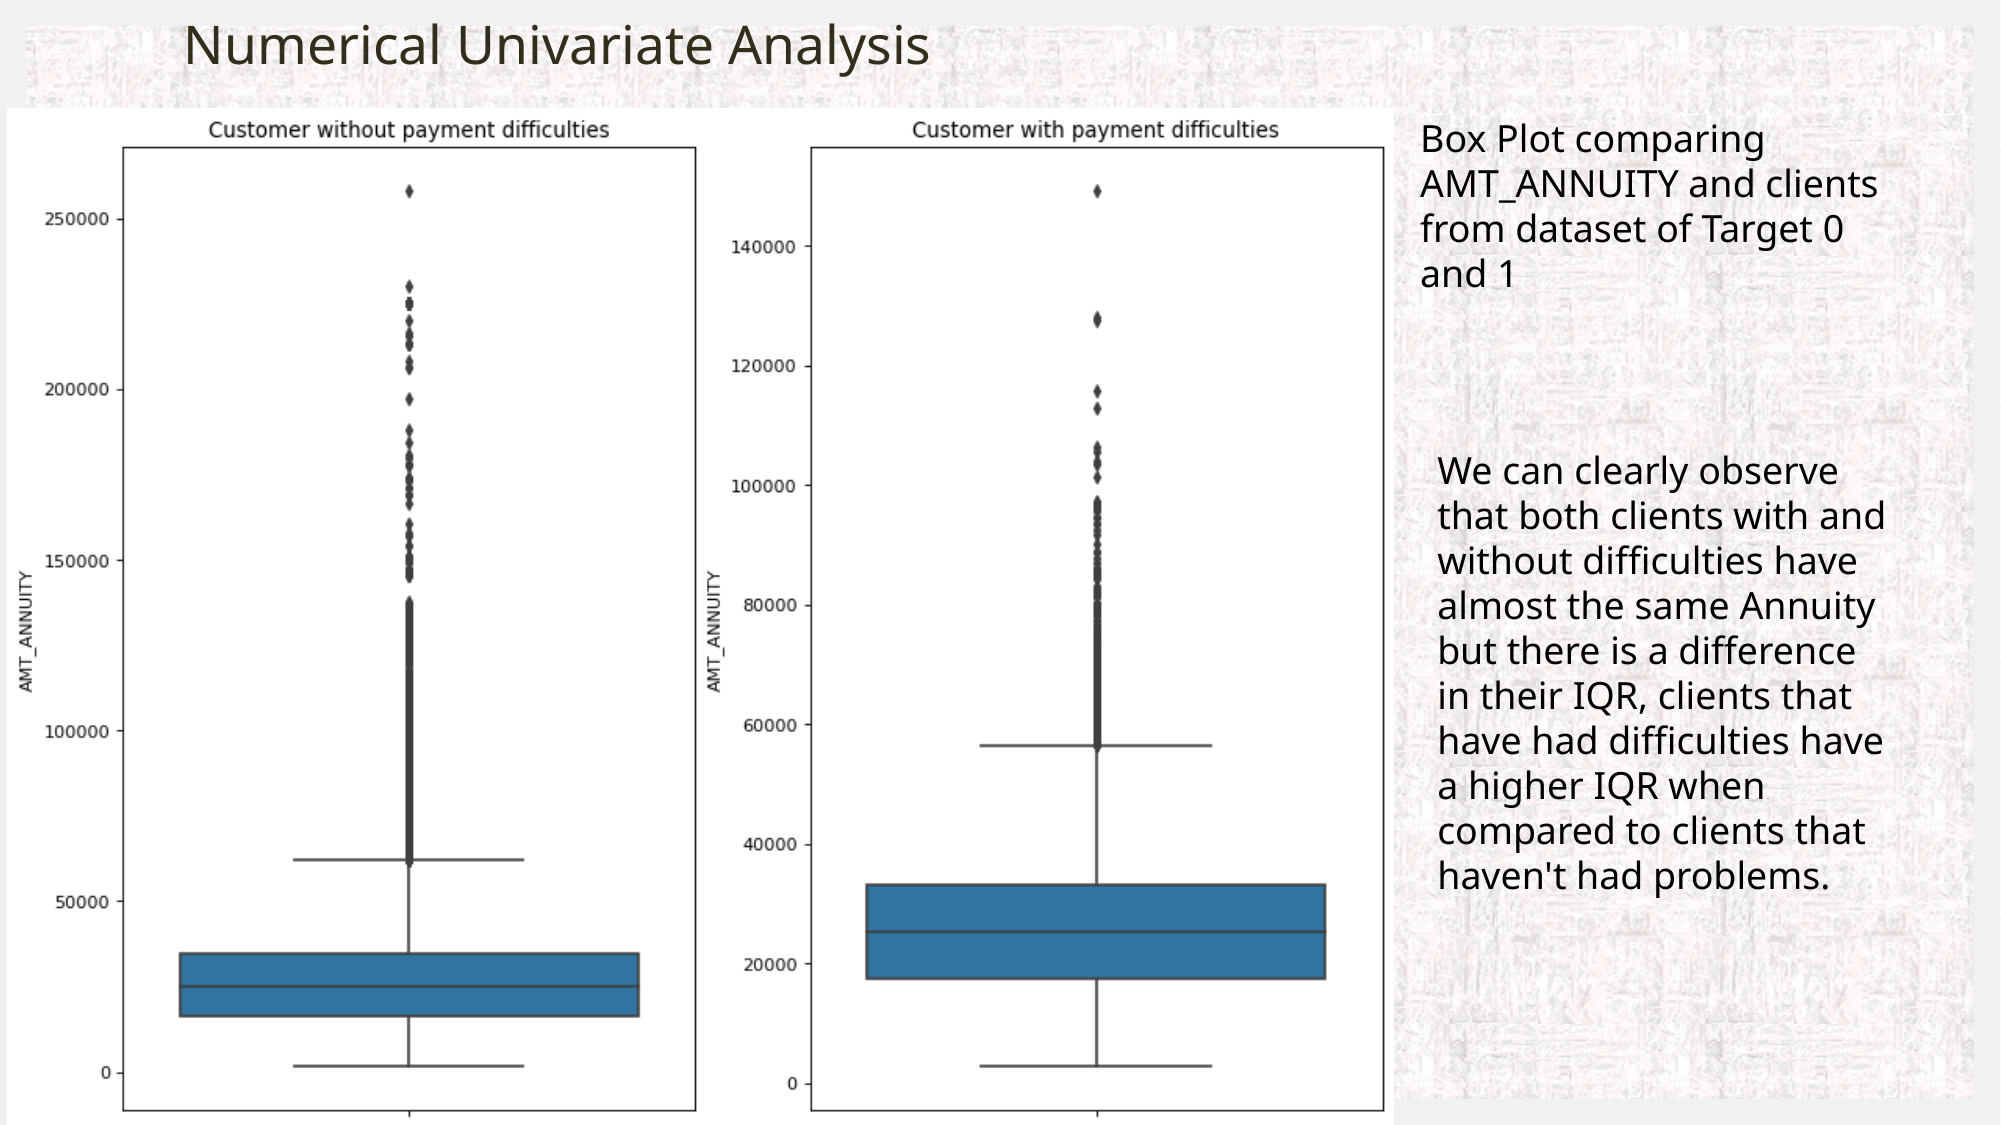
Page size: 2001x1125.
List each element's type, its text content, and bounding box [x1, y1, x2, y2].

title Numerical Univariate Analysis [168, 0, 1832, 83]
text_box Box Plot comparing AMT_ANNUITY and clients from dataset of Target 0 and 1 [1405, 108, 1929, 303]
picture [7, 26, 1973, 1125]
text_box We can clearly observe that both clients with and without difficulties have almost the same Annuity but there is a difference in their IQR, clients that have had difficulties have a higher IQR when compared to clients that haven't had problems. [1422, 439, 1912, 905]
